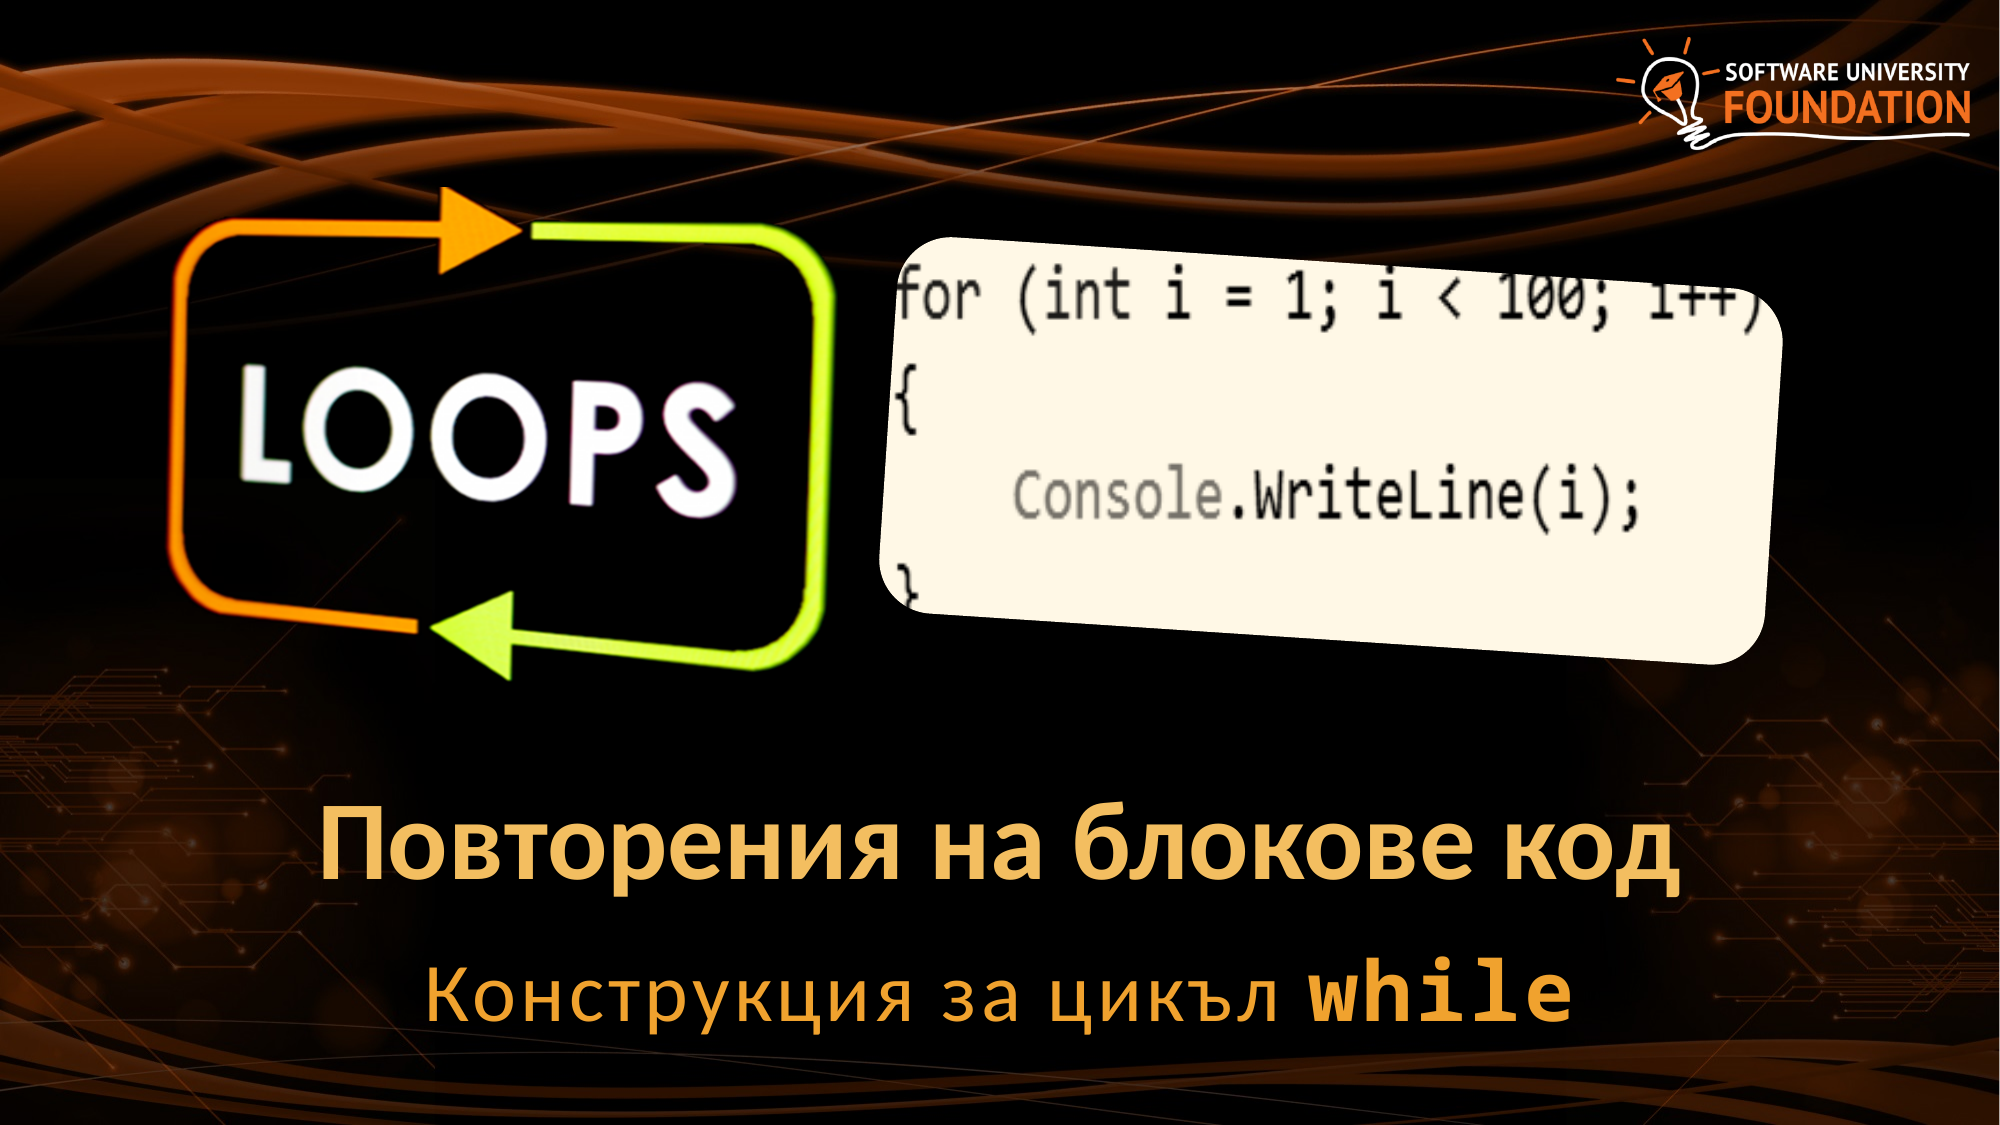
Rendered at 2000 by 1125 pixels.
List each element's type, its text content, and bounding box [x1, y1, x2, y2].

list Конструкция за цикъл while [149, 927, 1850, 1045]
picture [0, 0, 2000, 1125]
title Повторения на блокове код [149, 774, 1850, 910]
